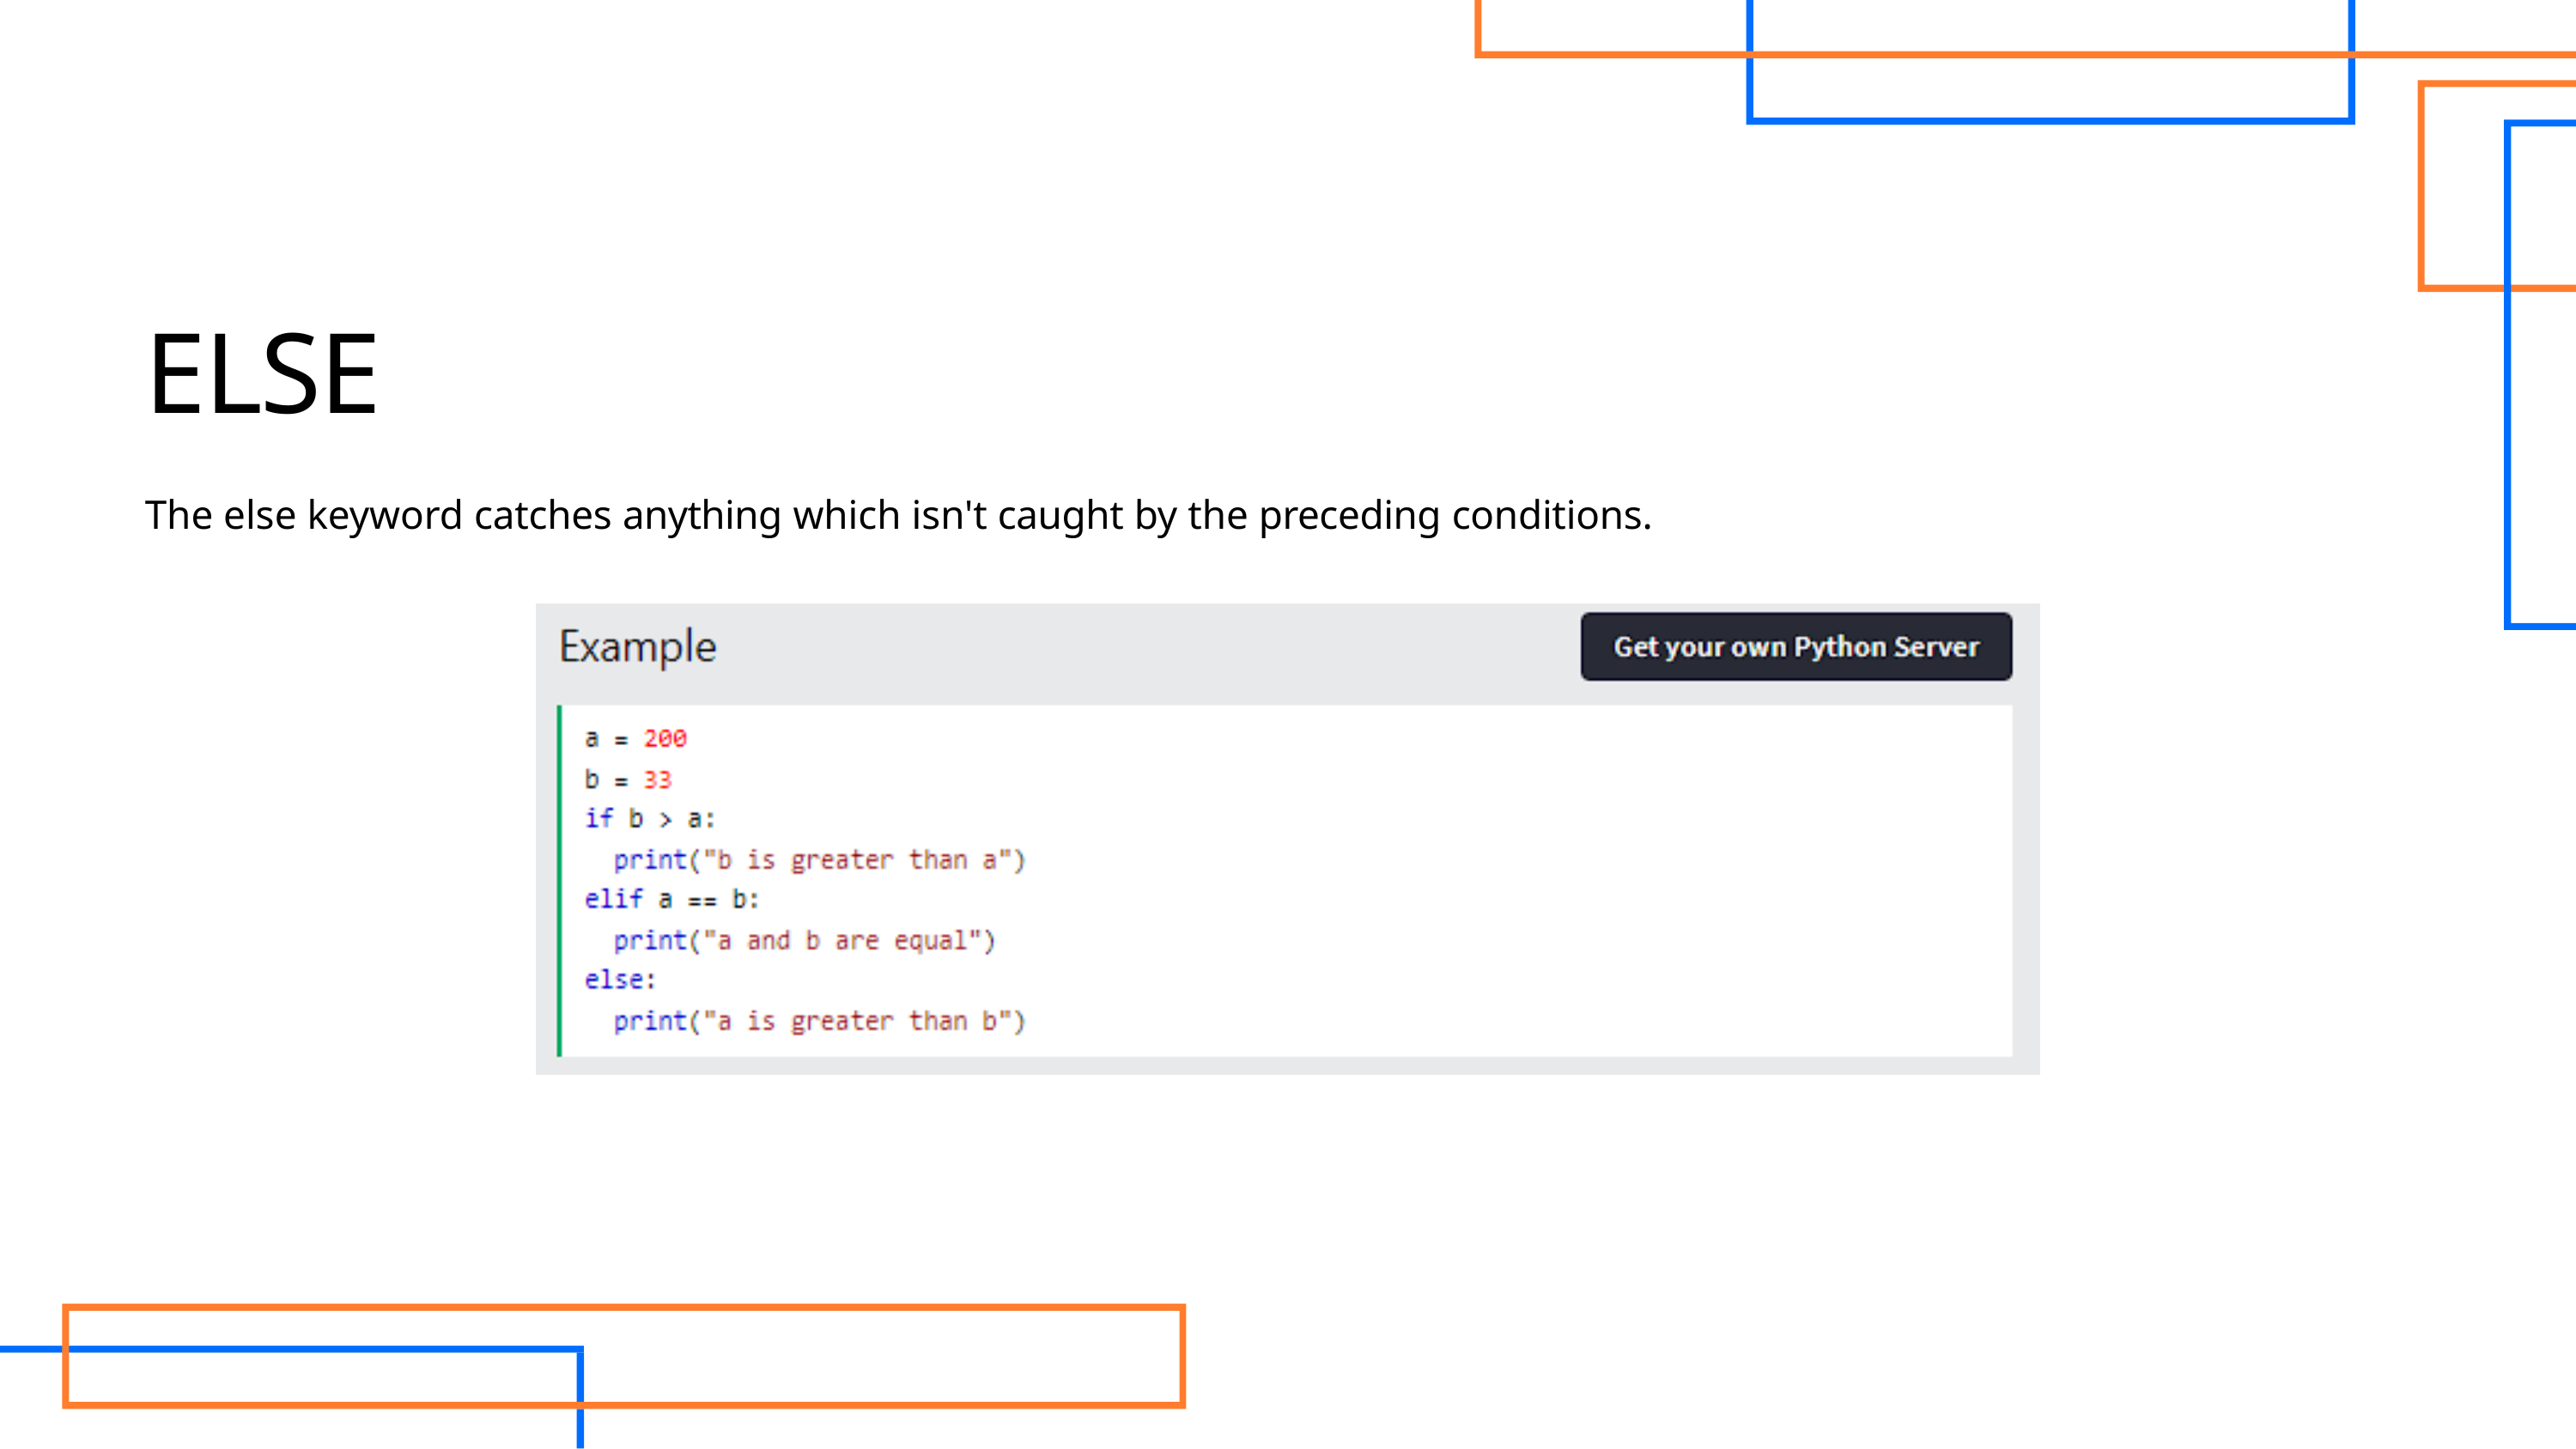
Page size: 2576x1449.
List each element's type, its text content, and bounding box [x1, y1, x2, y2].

text_box ELSE [143, 300, 421, 436]
picture [535, 603, 2040, 1076]
text_box The else keyword catches anything which isn't caught by the preceding conditions. [143, 488, 1771, 537]
